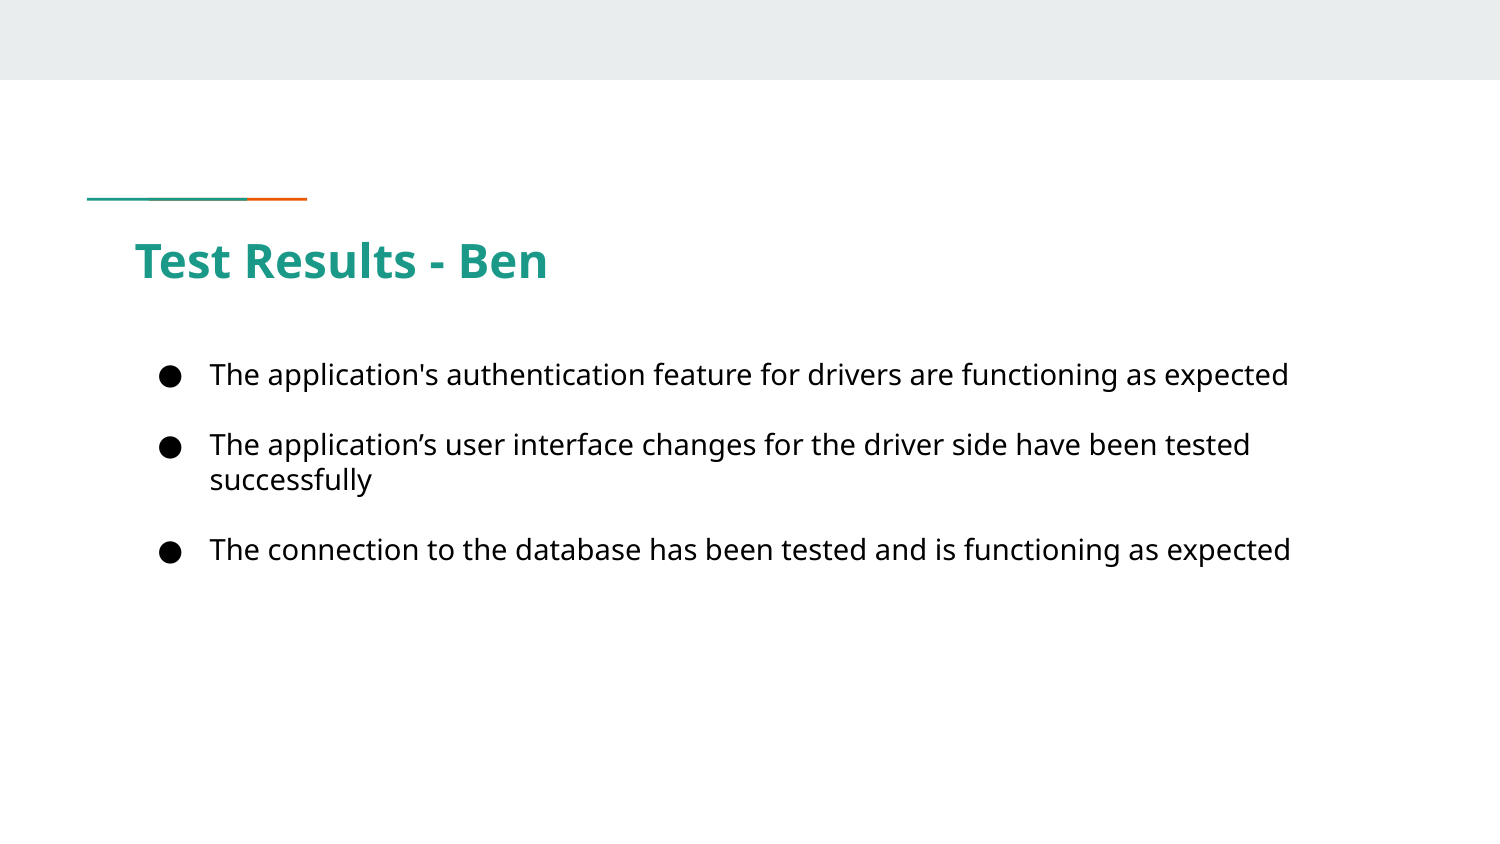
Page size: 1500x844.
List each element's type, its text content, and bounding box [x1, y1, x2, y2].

list The application's authentication feature for drivers are functioning as expected The application’s user interface changes for the driver side have been tested successfully The connection to the database has been tested and is functioning as expected [119, 341, 1381, 712]
title Test Results - Ben [119, 216, 1381, 305]
